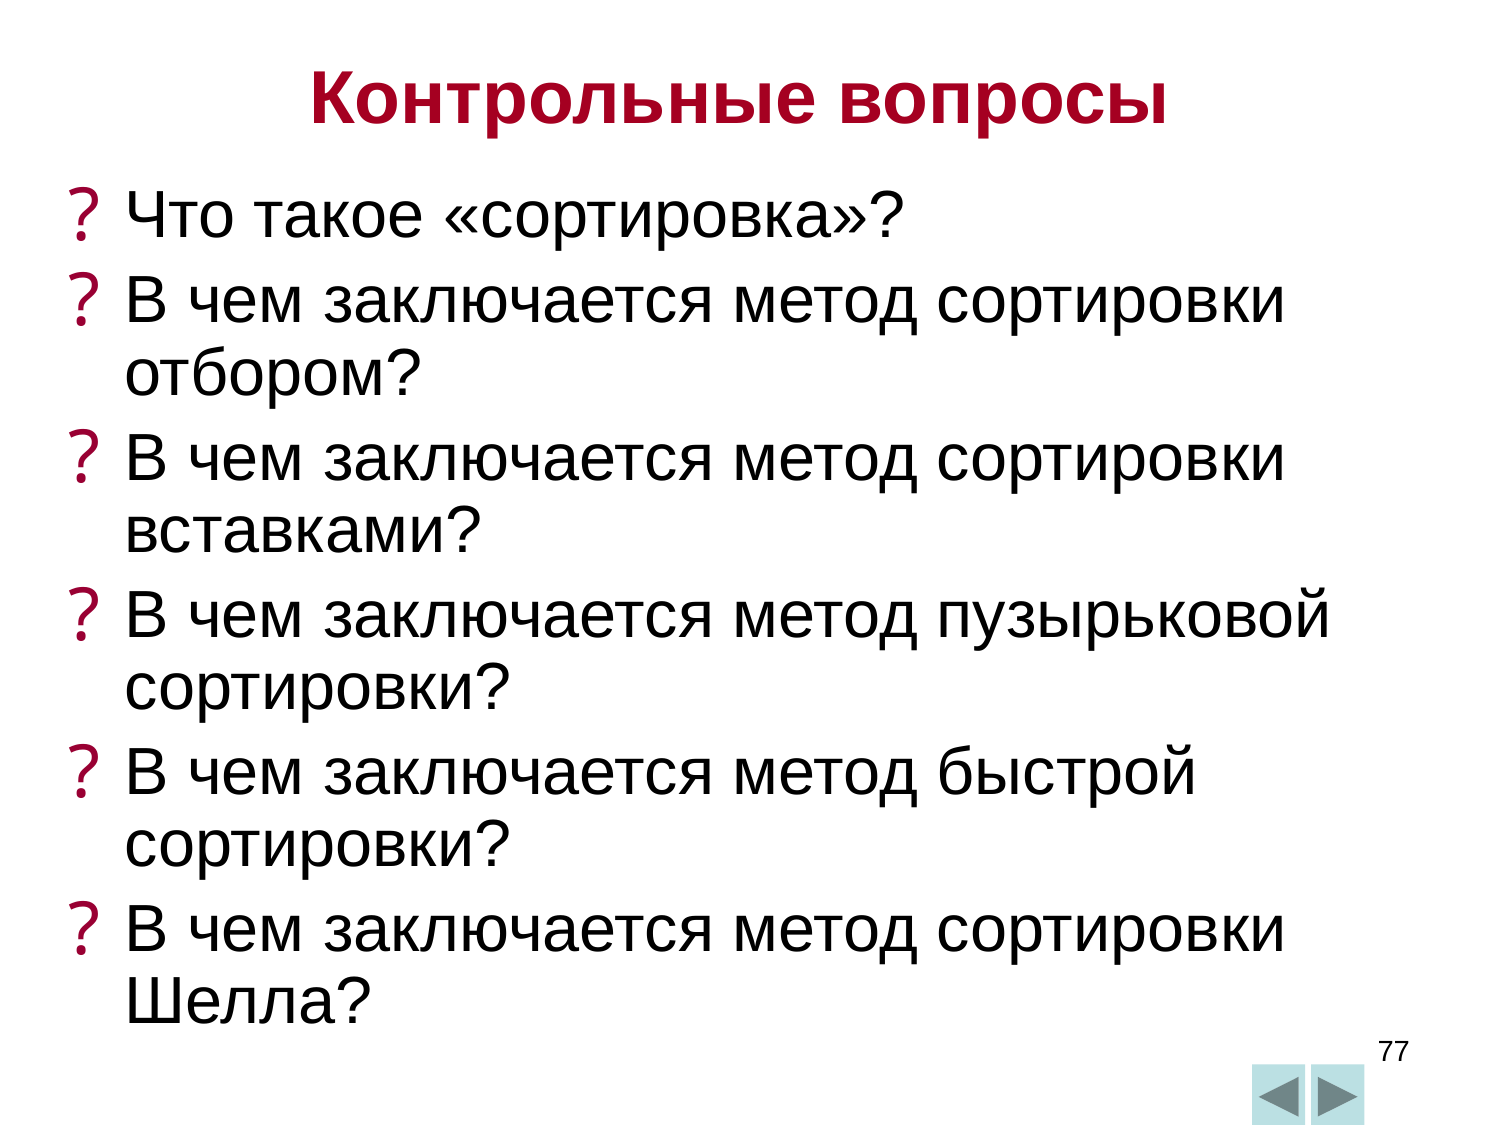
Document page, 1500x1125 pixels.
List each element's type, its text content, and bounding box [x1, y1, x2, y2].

title Контрольные вопросы [64, 0, 1415, 172]
list Что такое «сортировка»? В чем заключается метод сортировки отбором? В чем заключается метод сортировки вставками? В чем заключается метод пузырьковой сортировки? В чем заключается метод быстрой сортировки? В чем заключается метод сортировки Шелла? [53, 172, 1436, 1125]
